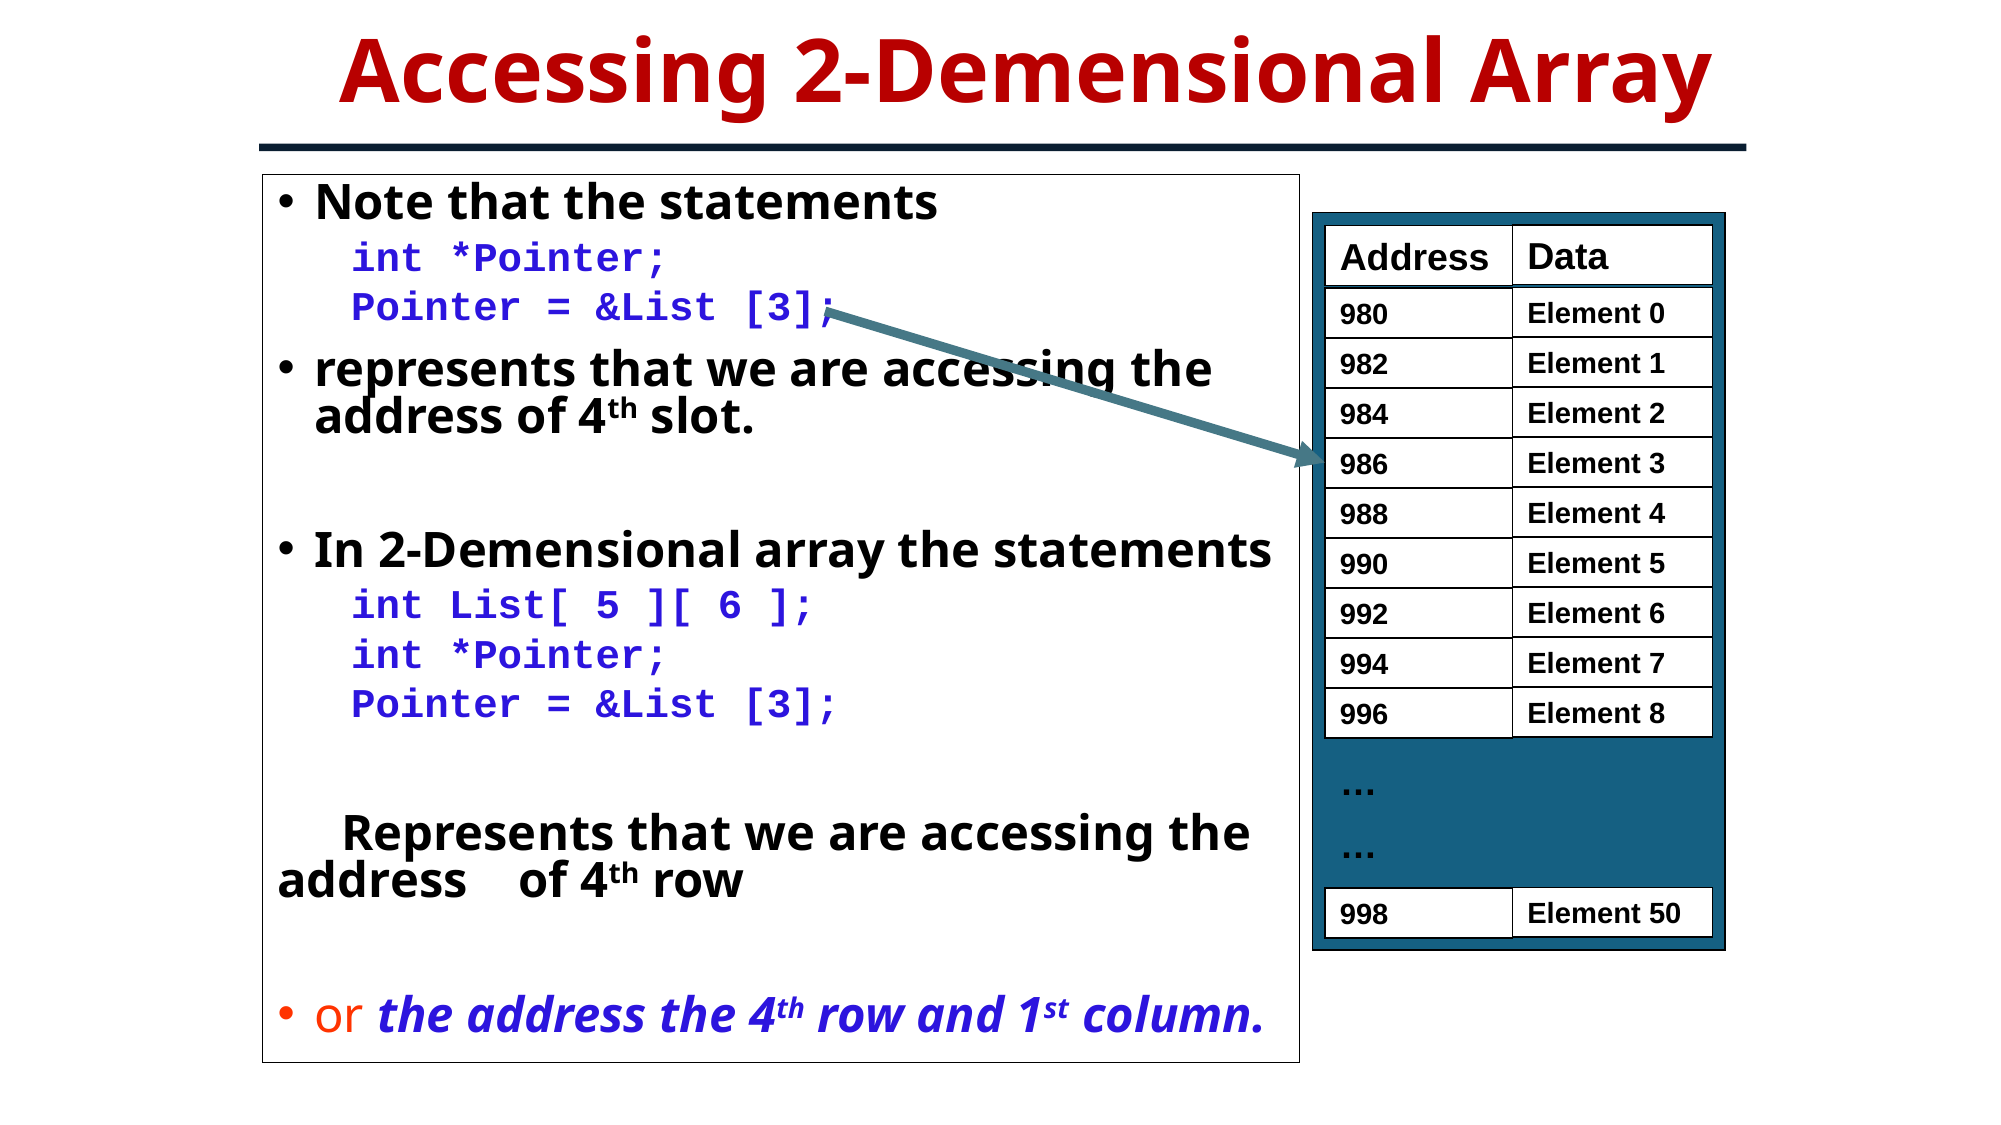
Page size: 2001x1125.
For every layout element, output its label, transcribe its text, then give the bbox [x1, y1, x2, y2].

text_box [1324, 336, 1713, 386]
list Note that the statements int *Pointer; Pointer = &List [3]; represents that we are accessing the address of 4th slot. In 2-Demensional array the statements int List[ 5 ][ 6 ]; int *Pointer; Pointer = &List [3]; Represents that we are accessing the address of 4th row or the address the 4th row and 1st column. [262, 174, 1300, 1063]
text_box [1312, 212, 1725, 950]
text_box [824, 311, 1324, 465]
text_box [1324, 749, 1713, 811]
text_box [1324, 811, 1713, 874]
text_box [257, 142, 1748, 153]
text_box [1324, 486, 1713, 536]
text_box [1324, 436, 1713, 486]
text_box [1324, 386, 1713, 436]
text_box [1324, 224, 1713, 286]
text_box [1324, 686, 1713, 741]
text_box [1324, 886, 1713, 941]
title Accessing 2-Demensional Array [324, 6, 1754, 142]
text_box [1324, 636, 1713, 686]
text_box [1324, 586, 1713, 636]
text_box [1324, 286, 1713, 336]
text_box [1324, 536, 1713, 586]
